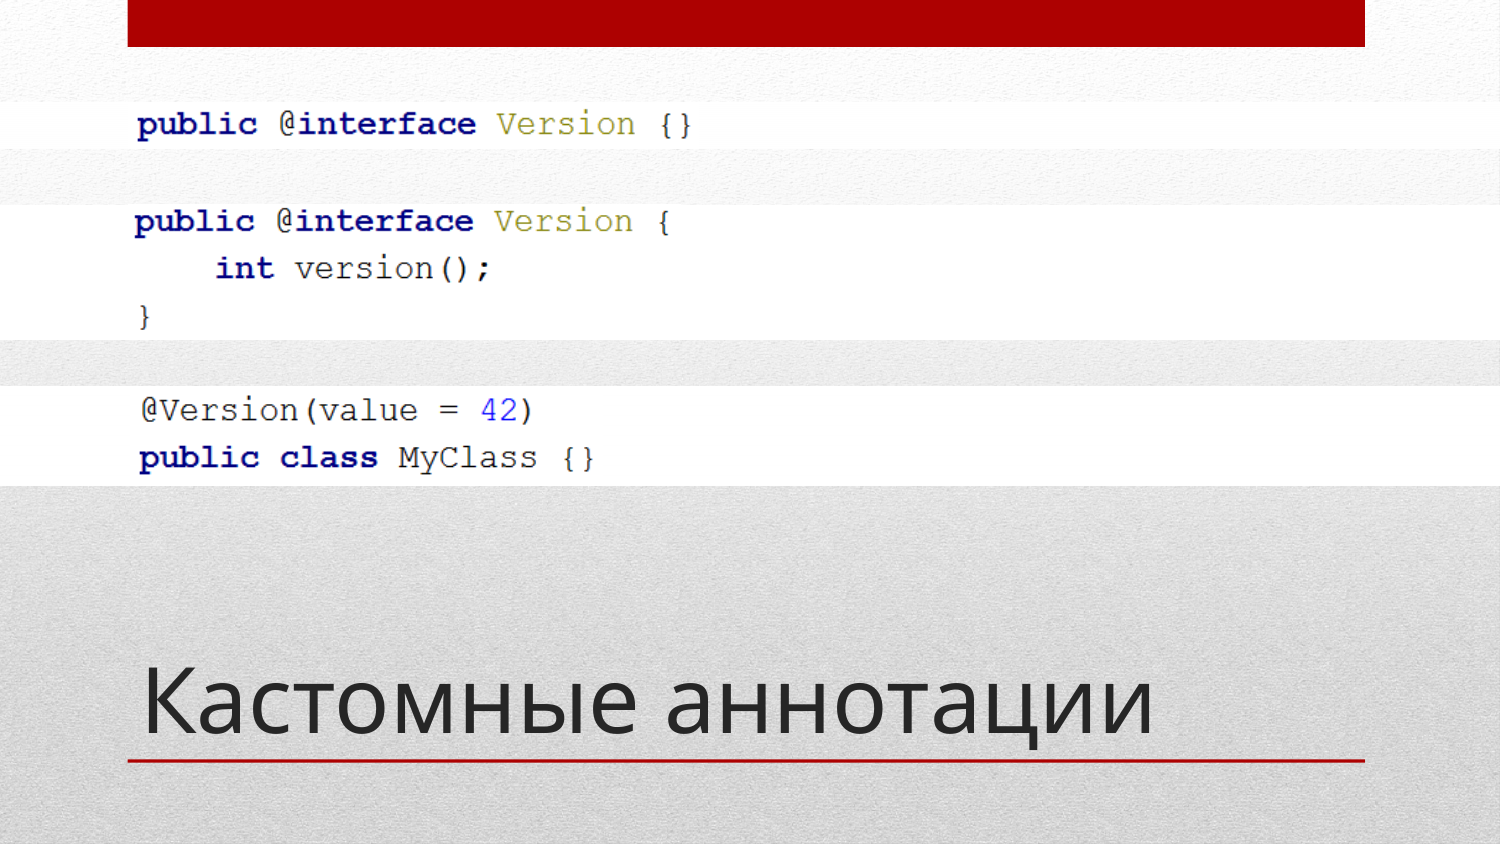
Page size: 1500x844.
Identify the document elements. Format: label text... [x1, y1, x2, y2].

picture [0, 203, 1500, 340]
title Кастомные аннотации [125, 562, 1238, 760]
picture [0, 385, 1500, 487]
picture [0, 102, 1500, 150]
